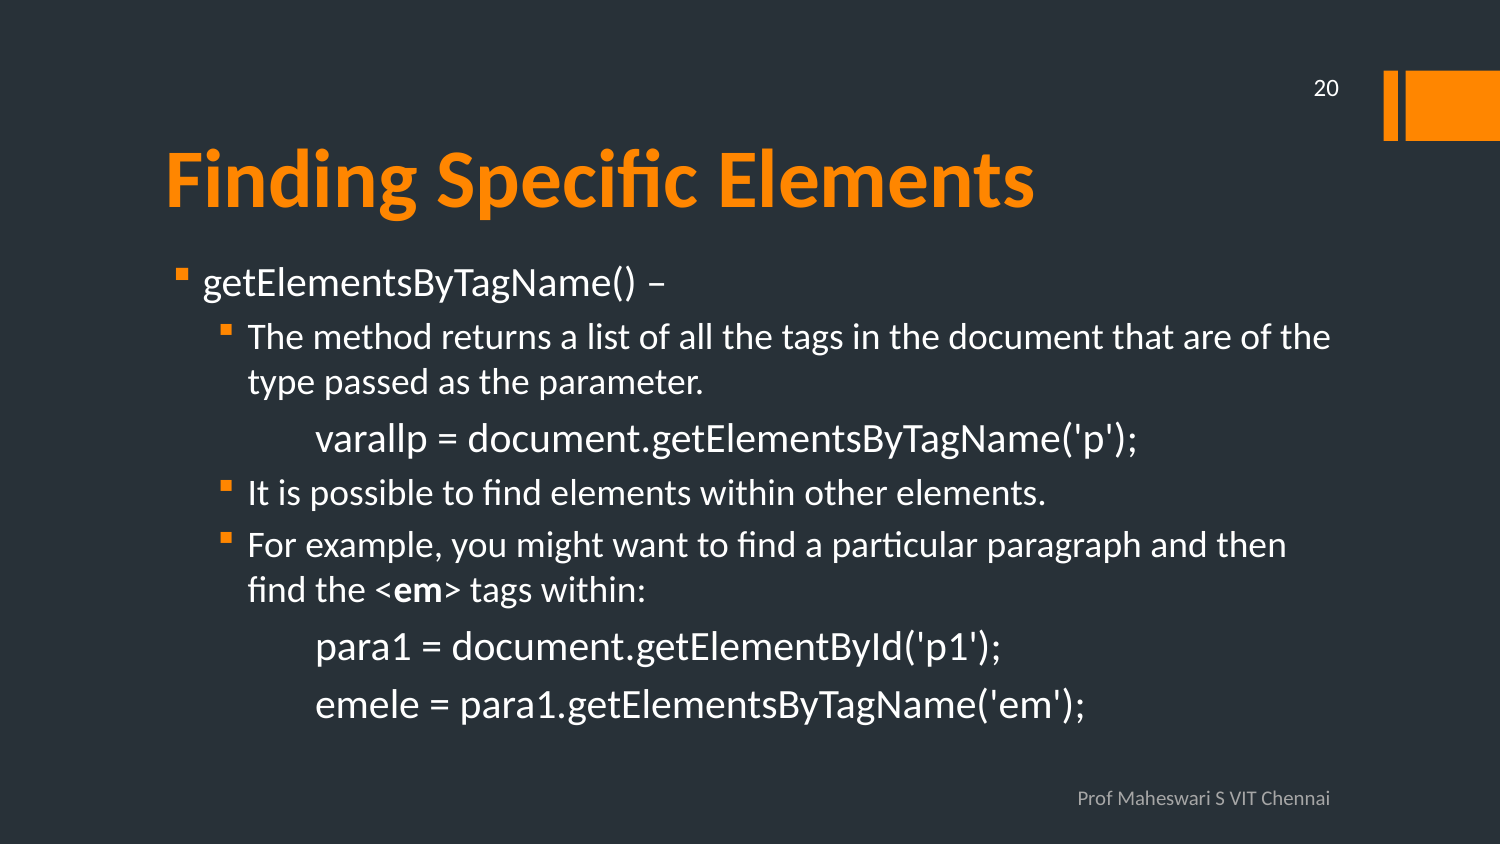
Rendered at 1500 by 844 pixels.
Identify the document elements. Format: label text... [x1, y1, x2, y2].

slide_number 20 [1199, 67, 1355, 105]
footer Prof Maheswari S VIT Chennai [1062, 784, 1431, 822]
title Finding Specific Elements [150, 190, 1350, 246]
list getElementsByTagName() – The method returns a list of all the tags in the document that are of the type passed as the parameter. varallp = document.getElementsByTagName('p'); It is possible to find elements within other elements. For example, you might want to find a particular paragraph and then find the <em> tags within: para1 = document.getElementById('p1'); emele = para1.getElementsByTagName('em'); [150, 246, 1350, 777]
